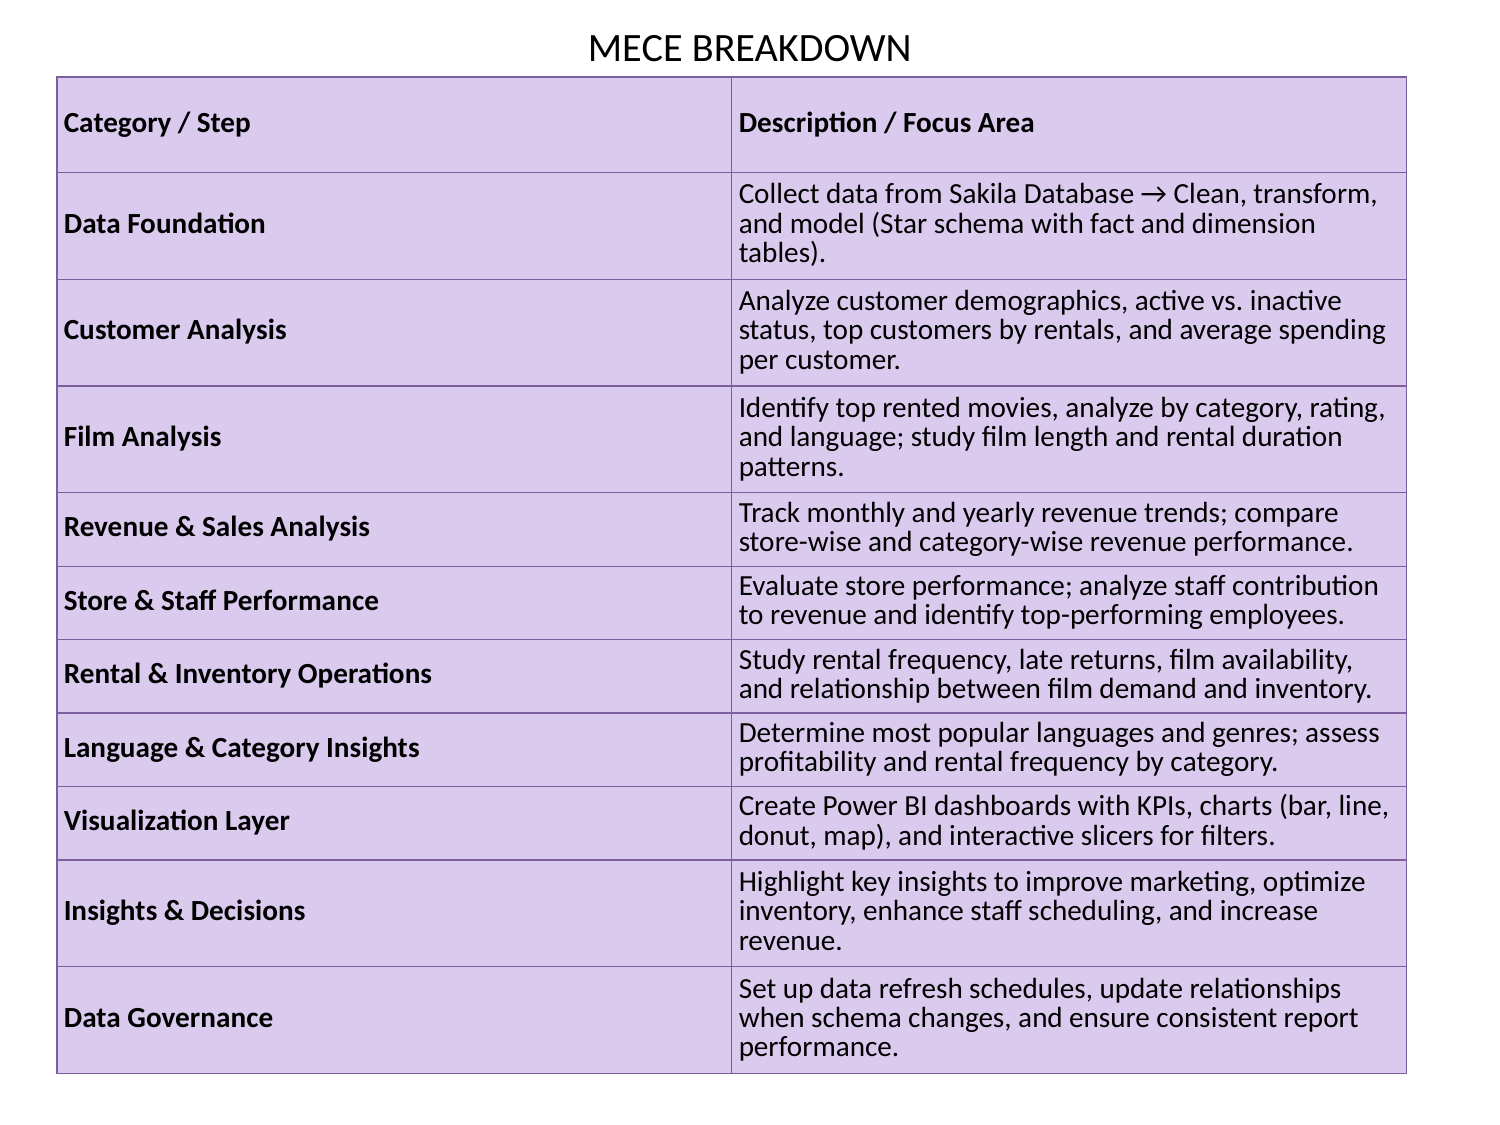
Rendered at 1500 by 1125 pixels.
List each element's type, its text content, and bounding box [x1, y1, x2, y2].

table_cell Set up data refresh schedules, update relationships when schema changes, and ensure consistent report performance. [732, 967, 1406, 1073]
table_cell Identify top rented movies, analyze by category, rating, and language; study film length and rental duration patterns. [732, 387, 1406, 492]
table_cell Film Analysis [58, 387, 731, 492]
table_cell Language & Category Insights [58, 714, 731, 786]
table_header Description / Focus Area [732, 78, 1406, 172]
table_cell Rental & Inventory Operations [58, 640, 731, 712]
table_cell Store & Staff Performance [58, 567, 731, 639]
table_cell Track monthly and yearly revenue trends; compare store-wise and category-wise revenue performance. [732, 493, 1406, 566]
table_header Category / Step [58, 78, 731, 172]
title MECE BREAKDOWN [75, 13, 1425, 77]
table_cell Data Governance [58, 967, 731, 1073]
table_cell Customer Analysis [58, 280, 731, 385]
table_cell Evaluate store performance; analyze staff contribution to revenue and identify top-performing employees. [732, 567, 1406, 639]
table_cell Create Power BI dashboards with KPIs, charts (bar, line, donut, map), and interactive slicers for filters. [732, 787, 1406, 859]
table_cell Data Foundation [58, 173, 731, 279]
table_cell Revenue & Sales Analysis [58, 493, 731, 566]
table_cell Collect data from Sakila Database → Clean, transform, and model (Star schema with fact and dimension tables). [732, 173, 1406, 279]
table_cell Study rental frequency, late returns, film availability, and relationship between film demand and inventory. [732, 640, 1406, 712]
table_cell Highlight key insights to improve marketing, optimize inventory, enhance staff scheduling, and increase revenue. [732, 861, 1406, 966]
table_cell Analyze customer demographics, active vs. inactive status, top customers by rentals, and average spending per customer. [732, 280, 1406, 385]
table_cell Visualization Layer [58, 787, 731, 859]
table_cell Determine most popular languages and genres; assess profitability and rental frequency by category. [732, 714, 1406, 786]
table_cell Insights & Decisions [58, 861, 731, 966]
